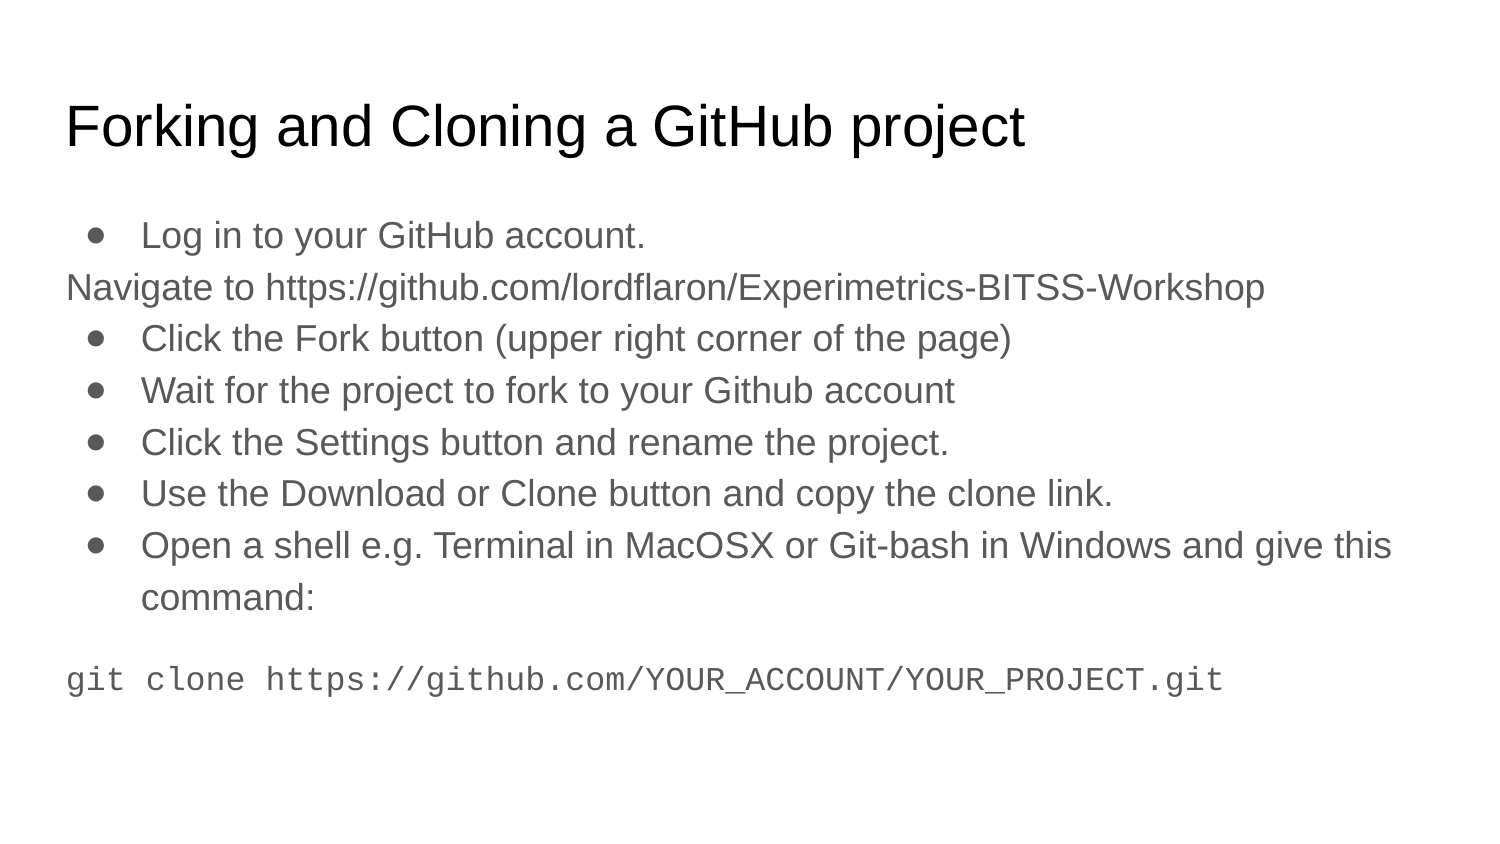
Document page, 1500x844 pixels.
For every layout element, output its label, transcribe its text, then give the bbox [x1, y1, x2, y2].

text_box Log in to your GitHub account. Navigate to https://github.com/lordflaron/Experimetrics-BITSS-Workshop Click the Fork button (upper right corner of the page) Wait for the project to fork to your Github account Click the Settings button and rename the project. Use the Download or Clone button and copy the clone link. Open a shell e.g. Terminal in MacOSX or Git-bash in Windows and give this command: git clone https://github.com/YOUR_ACCOUNT/YOUR_PROJECT.git [51, 189, 1449, 750]
text_box Forking and Cloning a GitHub project [51, 72, 1449, 167]
